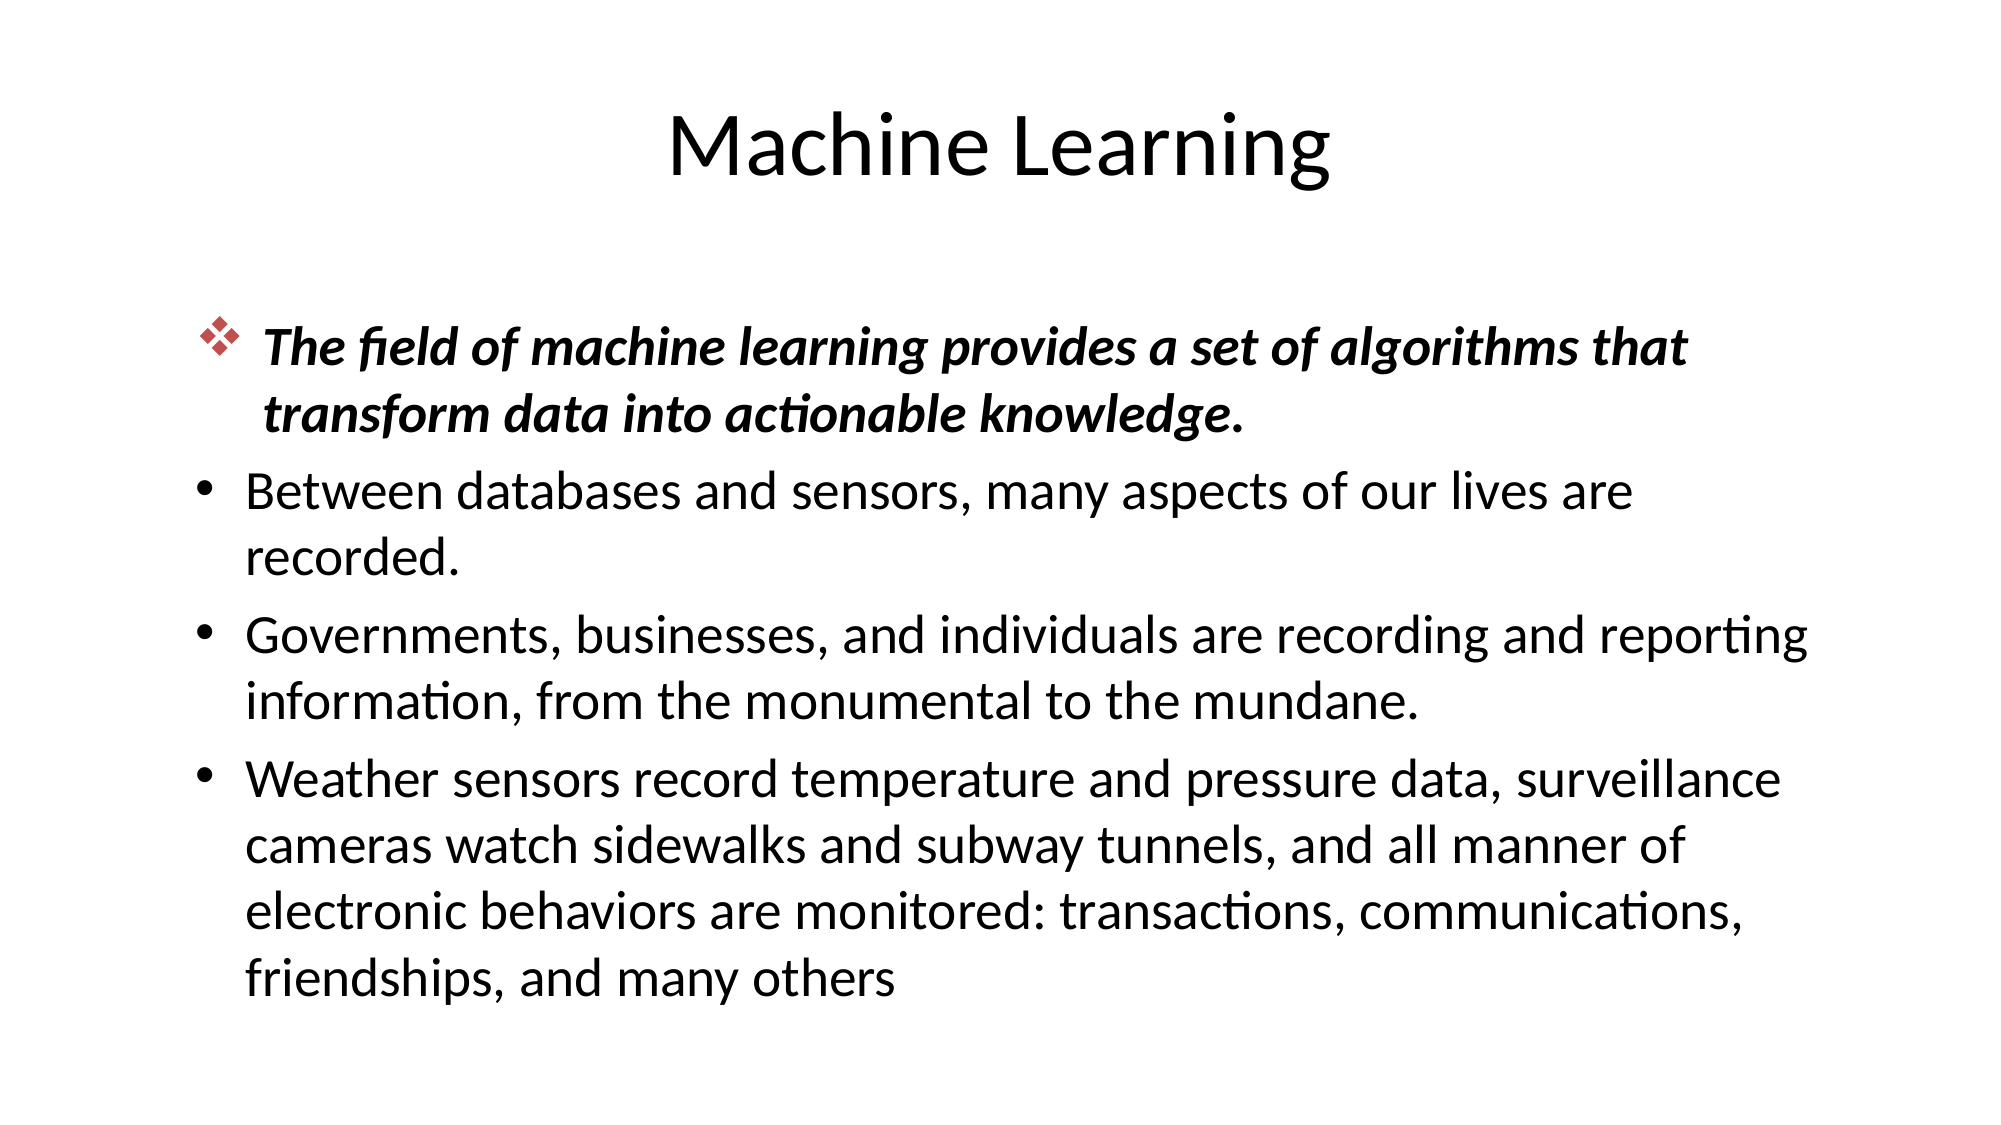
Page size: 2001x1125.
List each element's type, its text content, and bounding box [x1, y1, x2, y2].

list The field of machine learning provides a set of algorithms that transform data into actionable knowledge. Between databases and sensors, many aspects of our lives are recorded. Governments, businesses, and individuals are recording and reporting information, from the monumental to the mundane. Weather sensors record temperature and pressure data, surveillance cameras watch sidewalks and subway tunnels, and all manner of electronic behaviors are monitored: transactions, communications, friendships, and many others [180, 302, 1866, 1016]
title Machine Learning [99, 45, 1900, 233]
